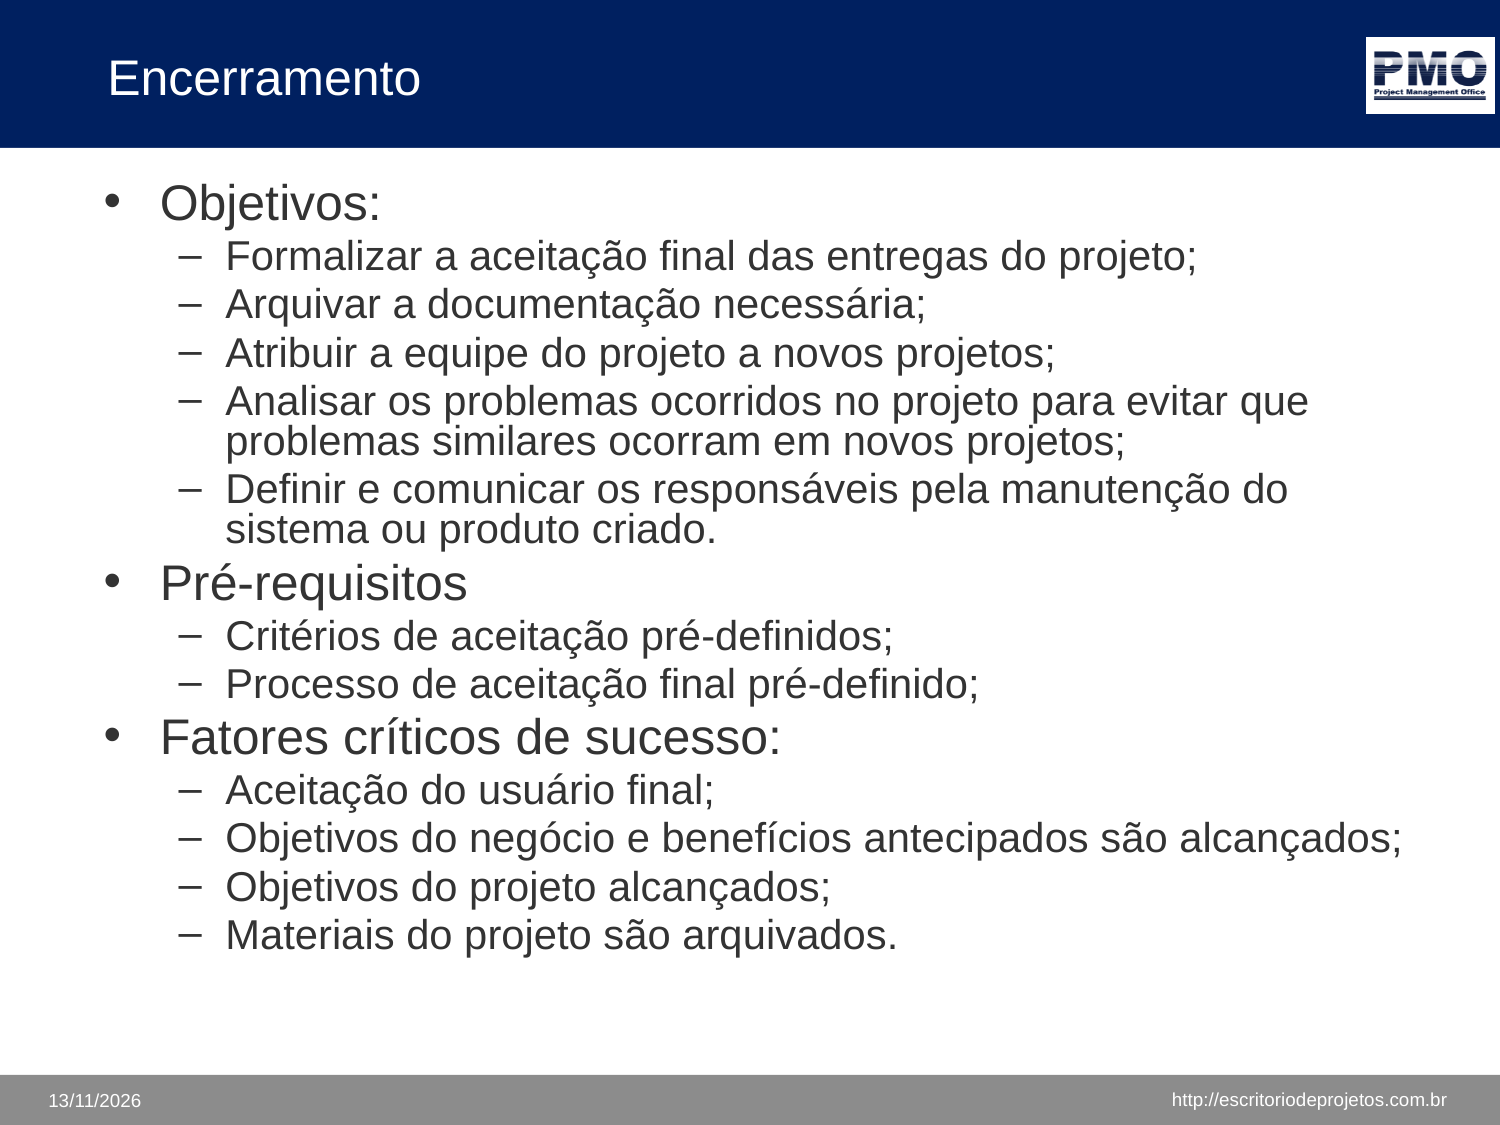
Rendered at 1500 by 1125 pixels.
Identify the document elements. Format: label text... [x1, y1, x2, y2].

picture [1366, 37, 1495, 114]
list Objetivos: Formalizar a aceitação final das entregas do projeto; Arquivar a documentação necessária; Atribuir a equipe do projeto a novos projetos; Analisar os problemas ocorridos no projeto para evitar que problemas similares ocorram em novos projetos; Definir e comunicar os responsáveis pela manutenção do sistema ou produto criado. Pré-requisitos Critérios de aceitação pré-definidos; Processo de aceitação final pré-definido; Fatores críticos de sucesso: Aceitação do usuário final; Objetivos do negócio e benefícios antecipados são alcançados; Objetivos do projeto alcançados; Materiais do projeto são arquivados. [88, 174, 1424, 1050]
title Encerramento [92, 12, 1341, 138]
